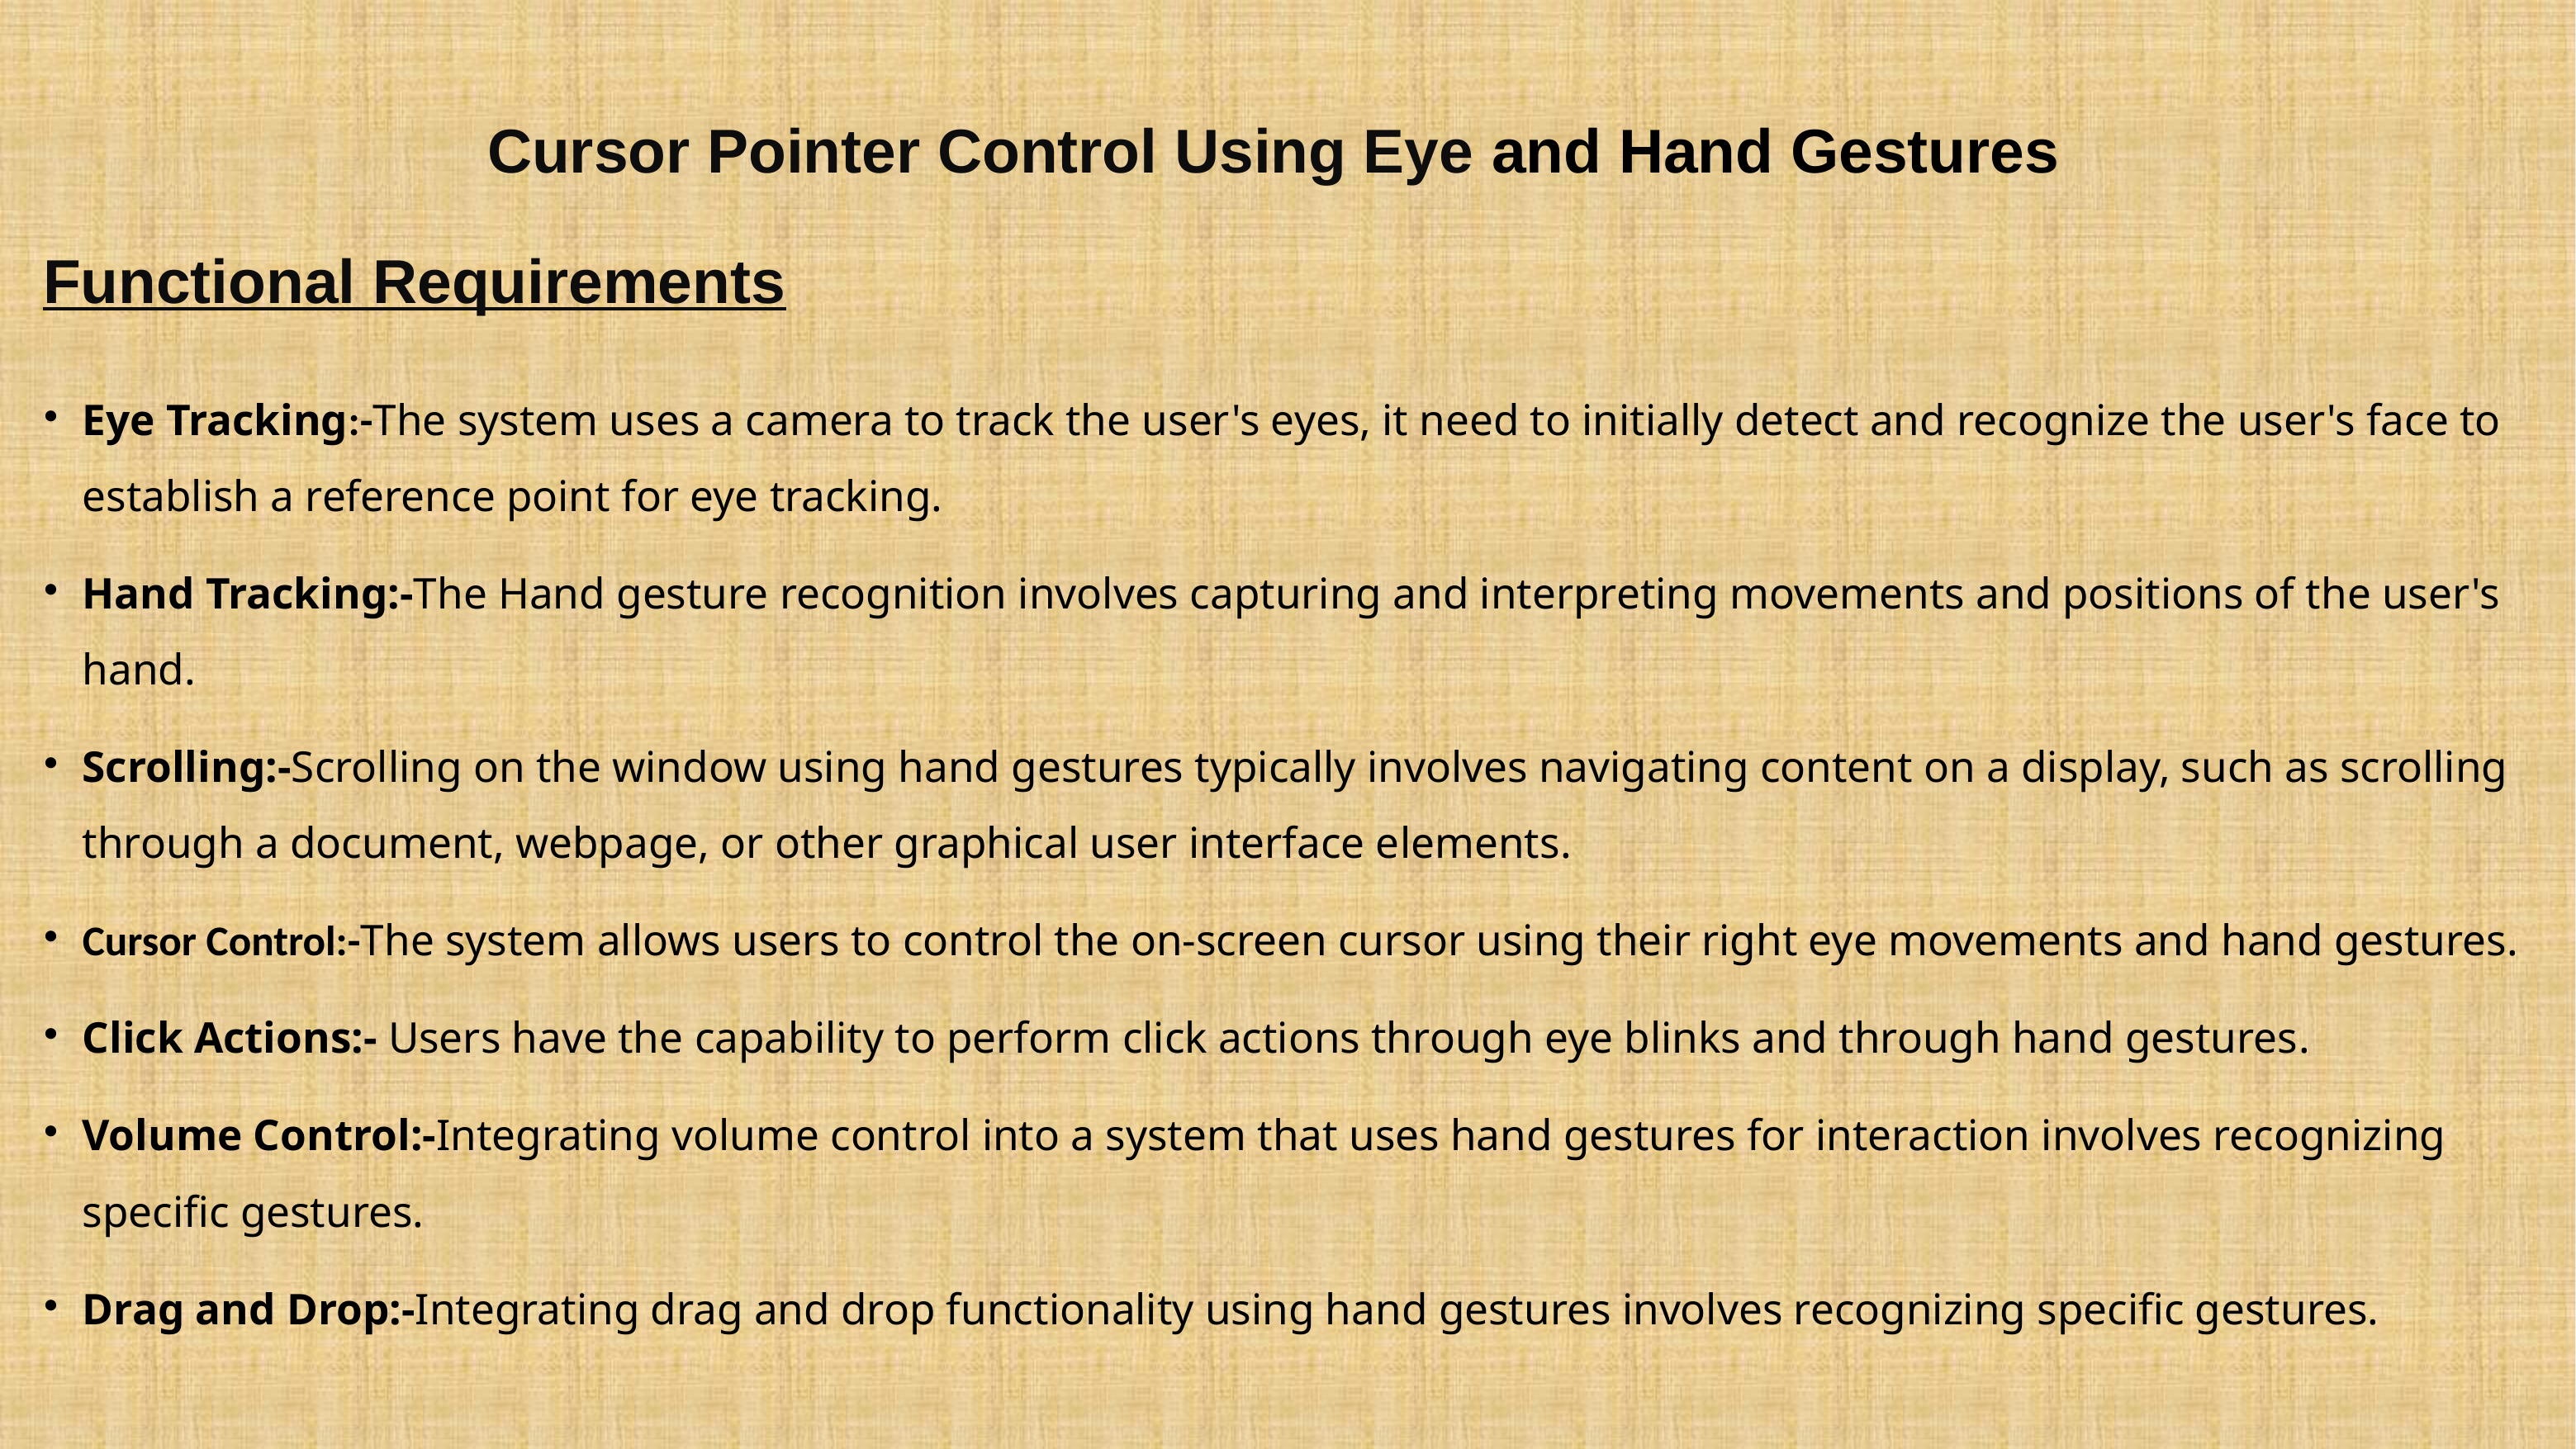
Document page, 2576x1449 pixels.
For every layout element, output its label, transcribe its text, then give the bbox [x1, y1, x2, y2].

text_box Functional Requirements [31, 235, 991, 322]
picture [0, 0, 2576, 1449]
title Cursor Pointer Control Using Eye and Hand Gestures [205, 91, 2342, 205]
list Eye Tracking:-The system uses a camera to track the user's eyes, it need to initially detect and recognize the user's face to establish a reference point for eye tracking. Hand Tracking:-The Hand gesture recognition involves capturing and interpreting movements and positions of the user's hand. Scrolling:-Scrolling on the window using hand gestures typically involves navigating content on a display, such as scrolling through a document, webpage, or other graphical user interface elements. Cursor Control:-The system allows users to control the on-screen cursor using their right eye movements and hand gestures. Click Actions:- Users have the capability to perform click actions through eye blinks and through hand gestures. Volume Control:-Integrating volume control into a system that uses hand gestures for interaction involves recognizing specific gestures. Drag and Drop:-Integrating drag and drop functionality using hand gestures involves recognizing specific gestures. [31, 367, 2540, 1398]
